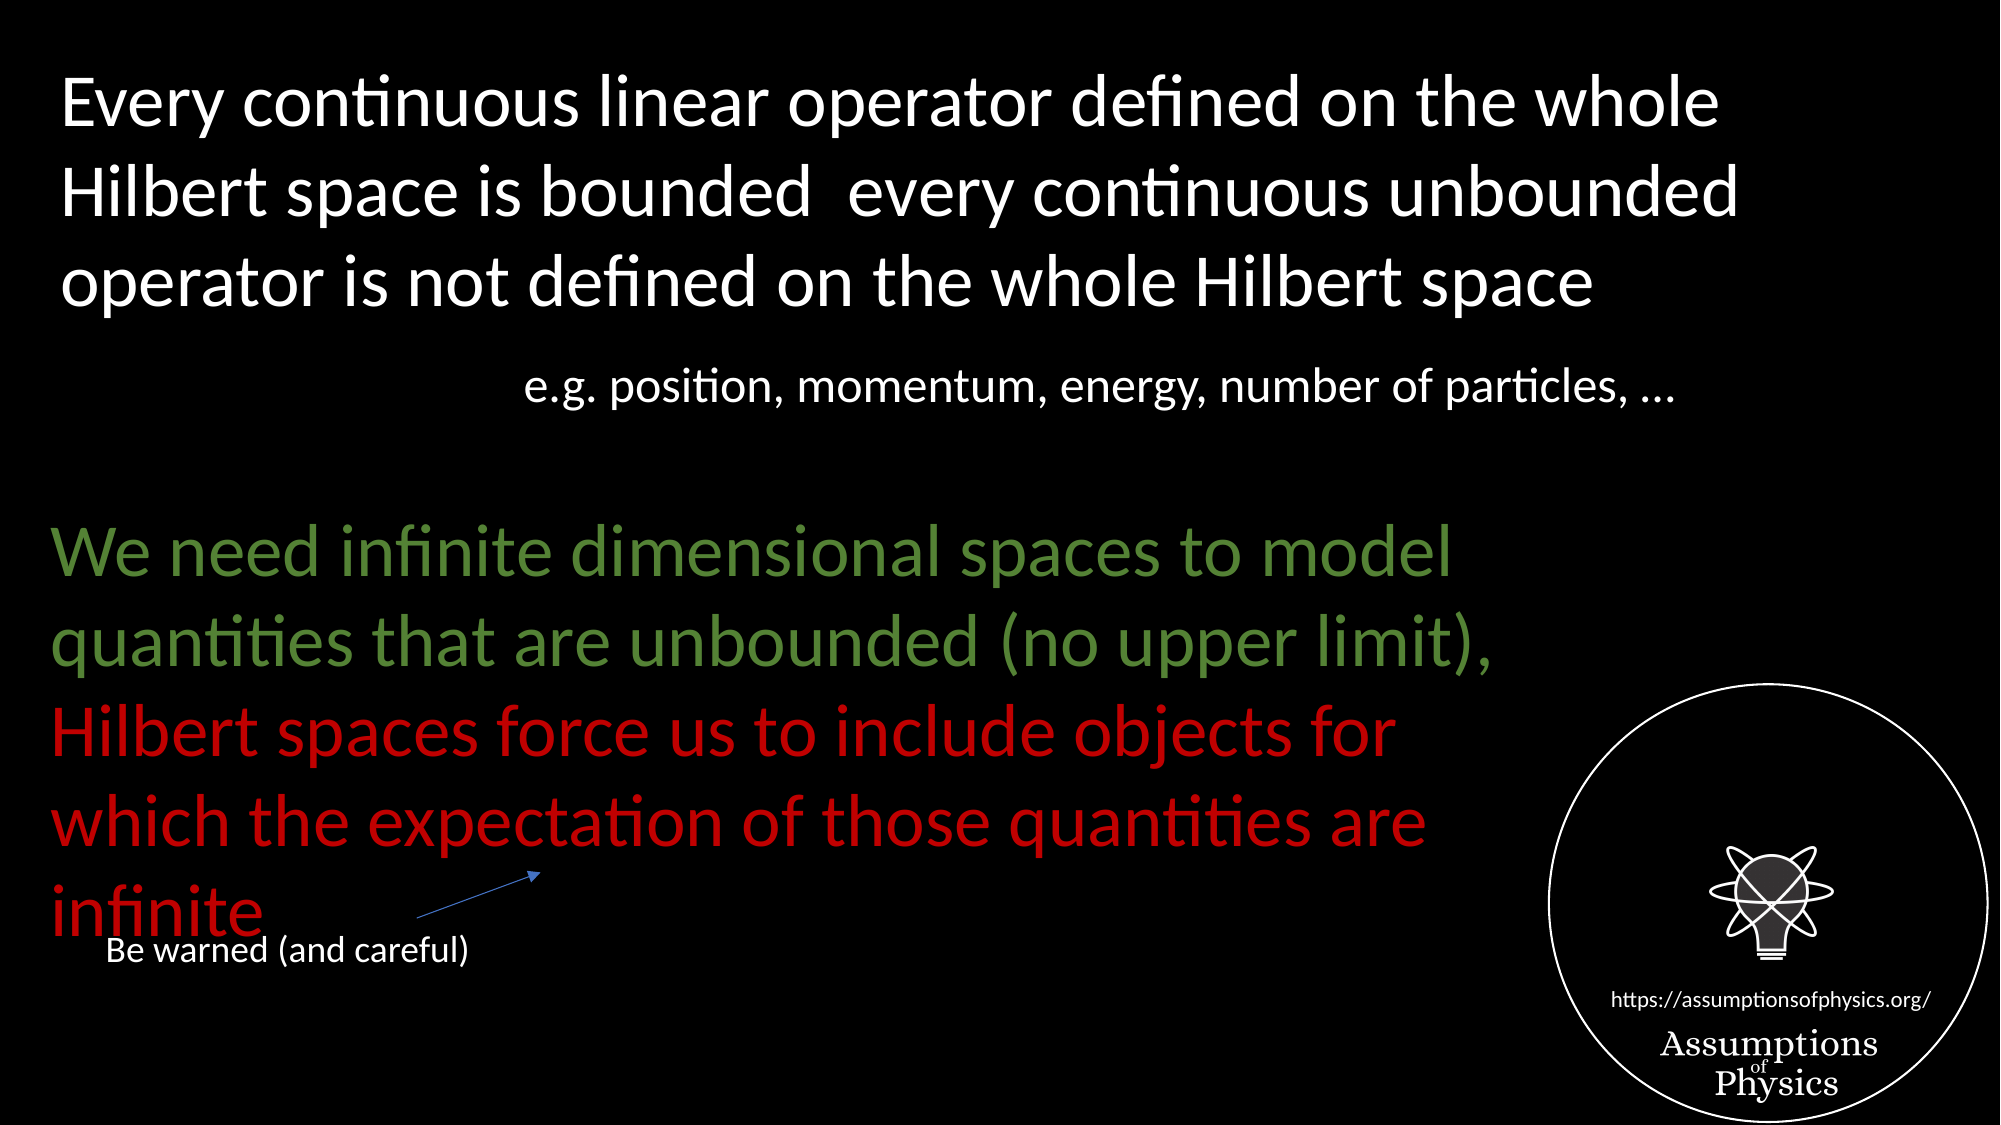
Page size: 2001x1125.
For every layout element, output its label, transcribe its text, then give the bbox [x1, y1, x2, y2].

picture [1660, 1029, 1877, 1103]
text_box Be warned (and careful) [90, 918, 486, 978]
picture [1709, 846, 1834, 960]
text_box We need infinite dimensional spaces to model quantities that are unbounded (no upper limit), Hilbert spaces force us to include objects for which the expectation of those quantities are infinite [36, 493, 1611, 959]
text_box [416, 872, 541, 918]
text_box e.g. position, momentum, energy, number of particles, … [508, 345, 1691, 420]
